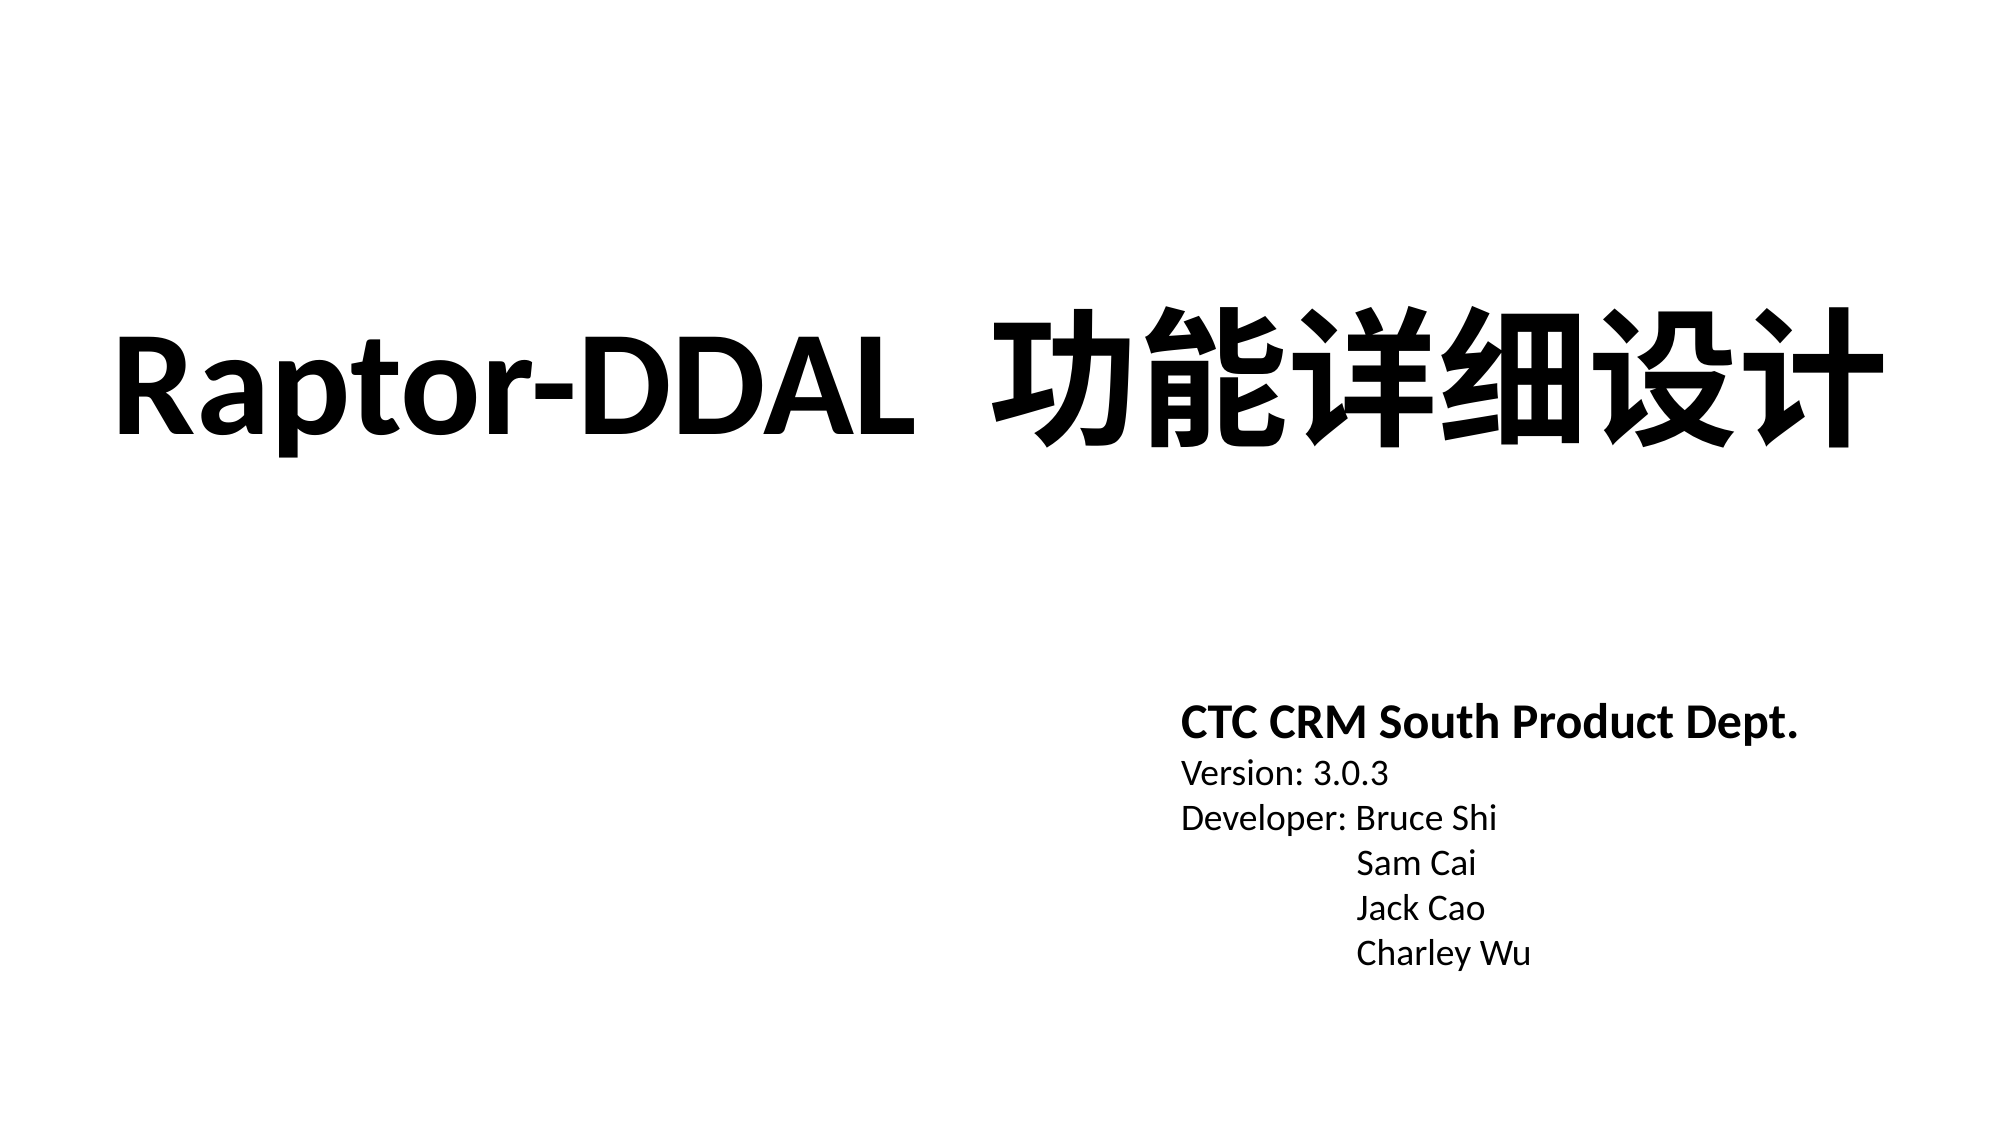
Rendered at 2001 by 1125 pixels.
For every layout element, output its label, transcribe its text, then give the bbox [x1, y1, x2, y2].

text_box Raptor-DDAL 功能详细设计 [0, 276, 2000, 472]
text_box CTC CRM South Product Dept. Version: 3.0.3 Developer: Bruce Shi Sam Cai Jack Cao Charley Wu [1166, 680, 1815, 981]
